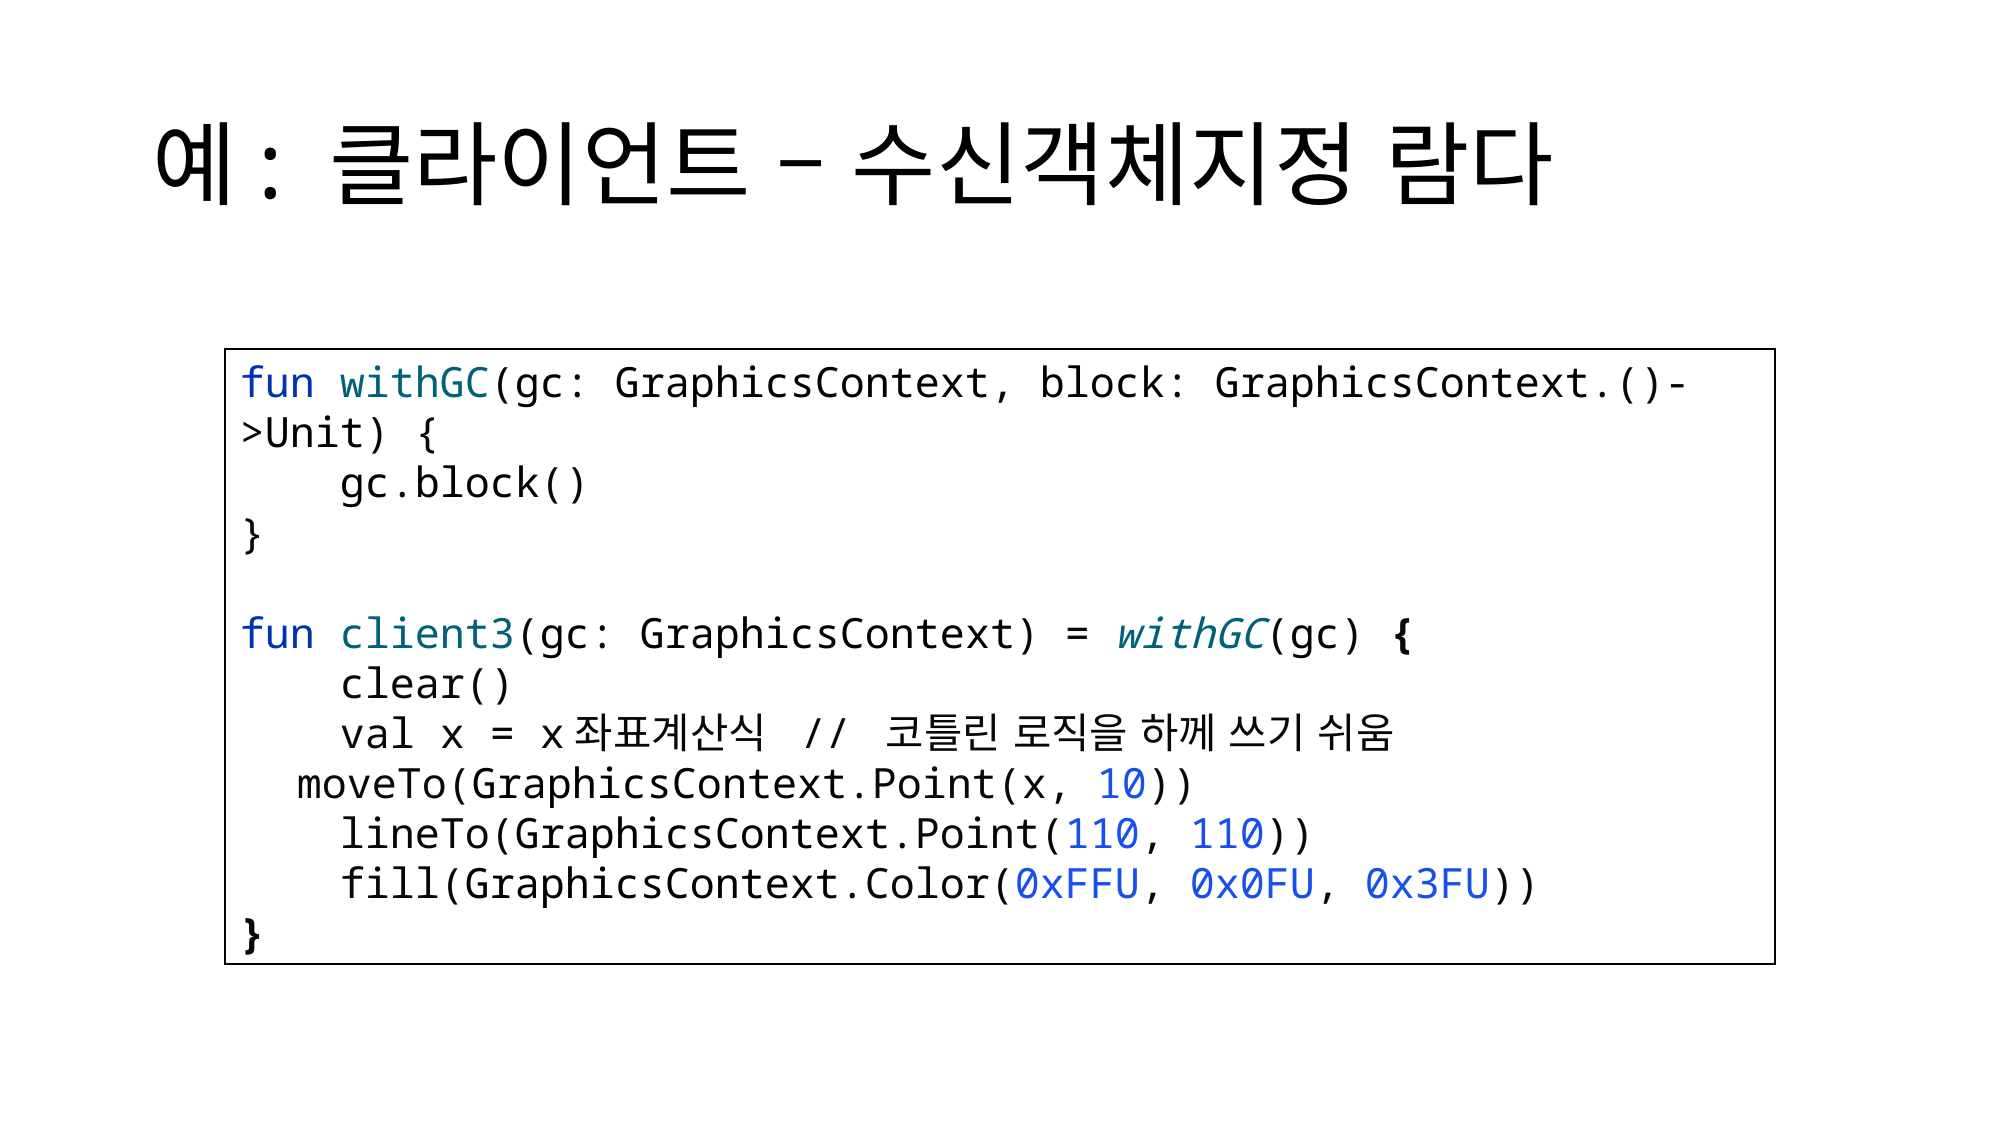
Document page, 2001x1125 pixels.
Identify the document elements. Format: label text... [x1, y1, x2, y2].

title 예: 클라이언트 – 수신객체지정 람다 [137, 59, 1863, 278]
text_box fun withGC(gc: GraphicsContext, block: GraphicsContext.()->Unit) { gc.block() } fun client3(gc: GraphicsContext) = withGC(gc) { clear() val x = x좌표계산식 // 코틀린 로직을 하께 쓰기 쉬움 moveTo(GraphicsContext.Point(x, 10)) lineTo(GraphicsContext.Point(110, 110)) fill(GraphicsContext.Color(0xFFU, 0x0FU, 0x3FU)) } [224, 348, 1776, 964]
